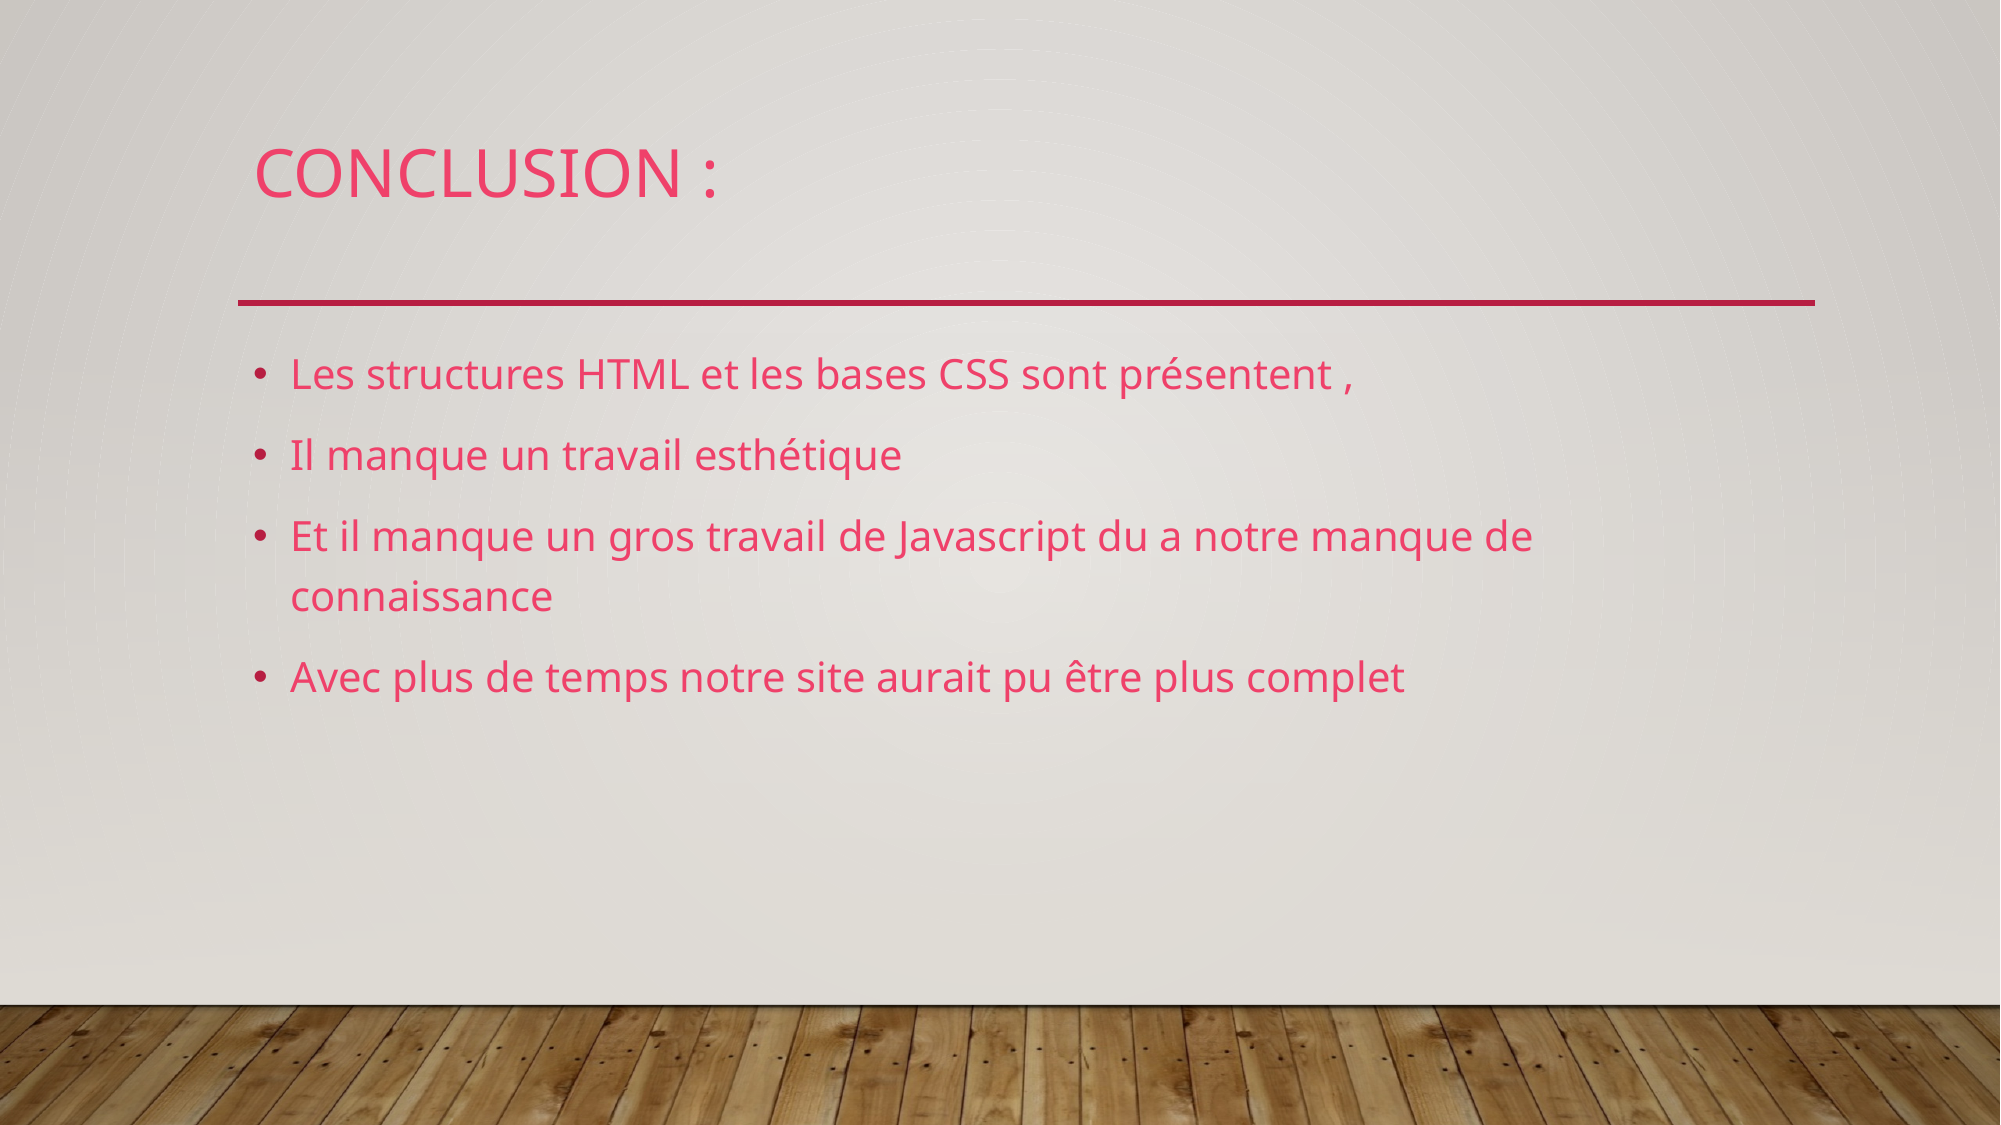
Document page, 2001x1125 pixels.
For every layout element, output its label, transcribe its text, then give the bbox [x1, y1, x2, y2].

title Conclusion : [238, 131, 1814, 305]
list Les structures HTML et les bases CSS sont présentent , Il manque un travail esthétique Et il manque un gros travail de Javascript du a notre manque de connaissance Avec plus de temps notre site aurait pu être plus complet [238, 330, 1814, 897]
picture [0, 1005, 2000, 1125]
